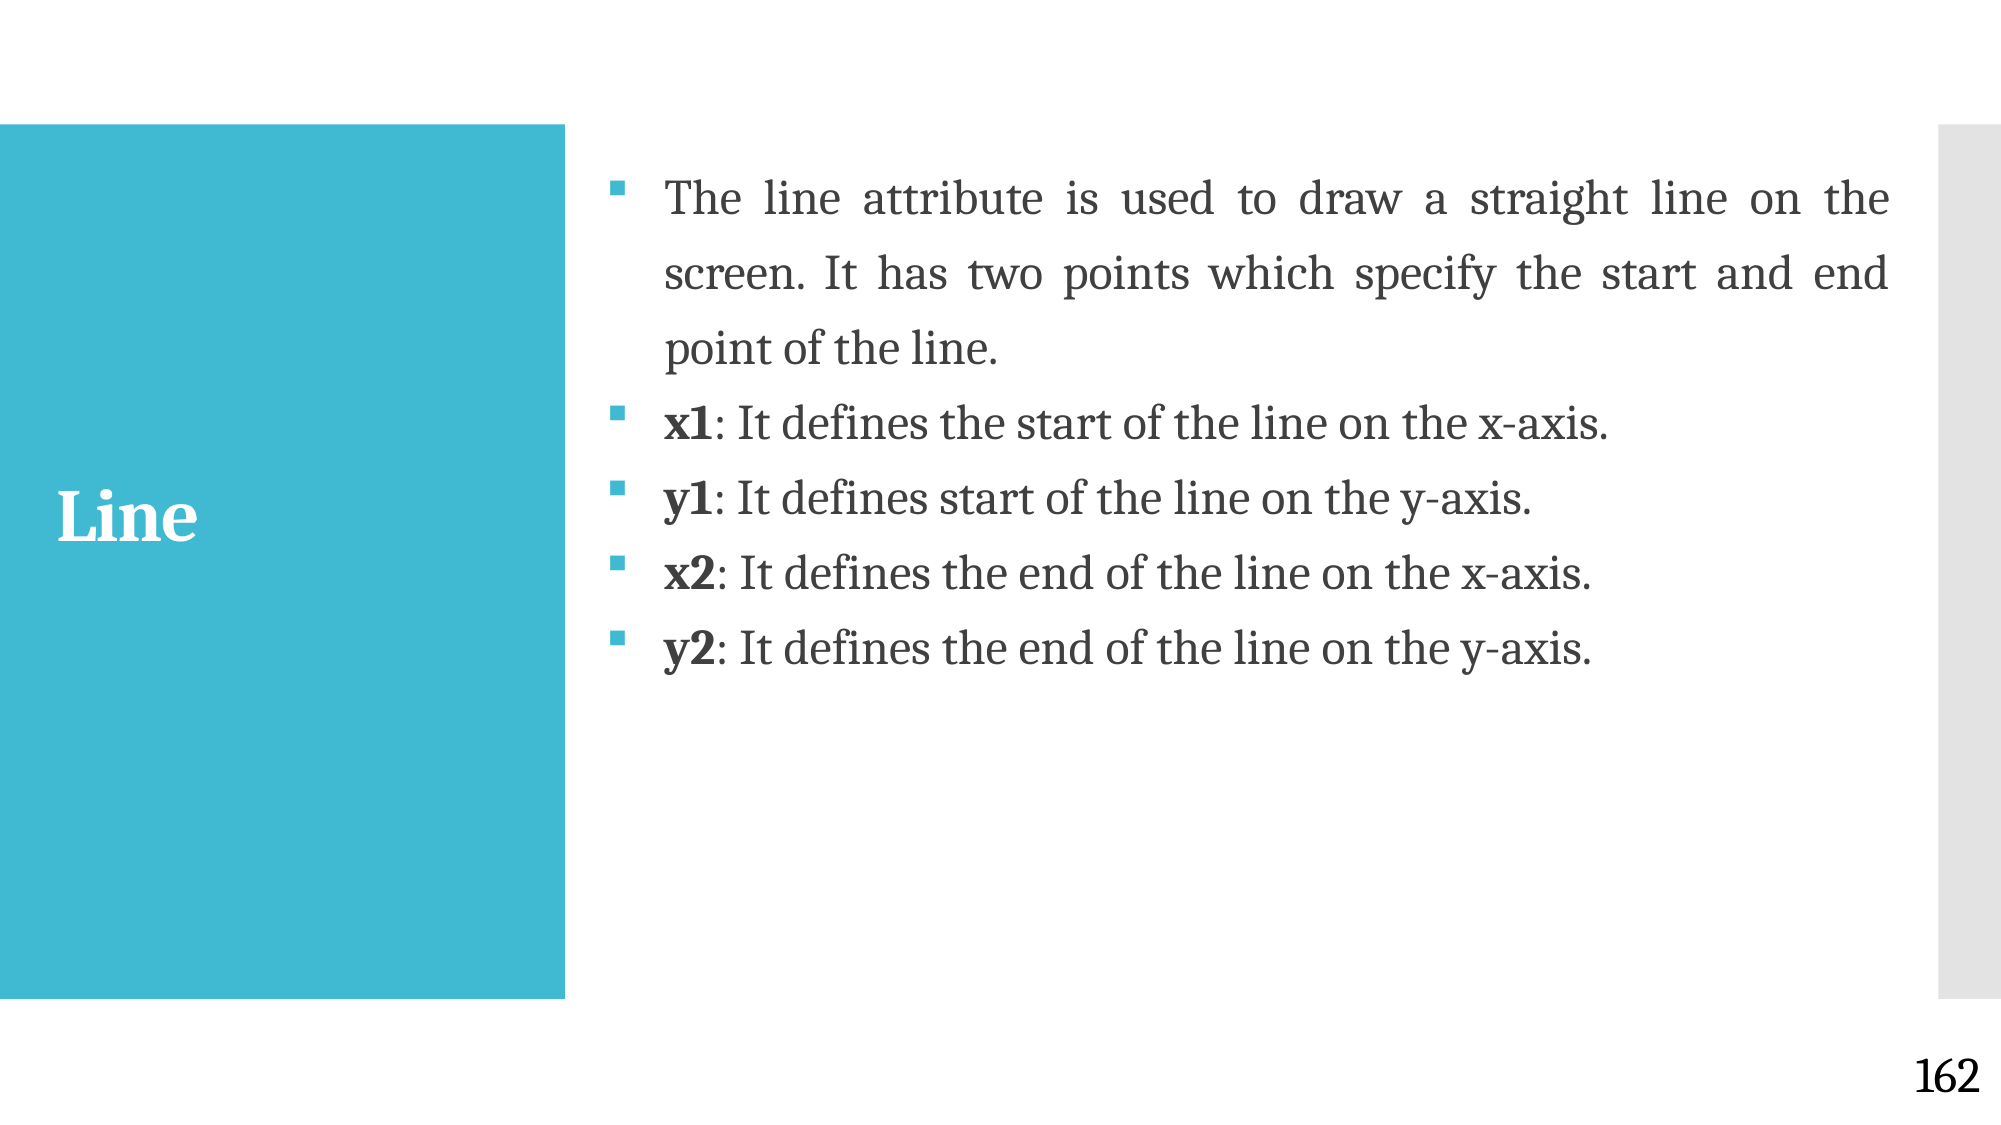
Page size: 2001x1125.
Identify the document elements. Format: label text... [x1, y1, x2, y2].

list The line attribute is used to draw a straight line on the screen. It has two points which specify the start and end point of the line. x1: It defines the start of the line on the x-axis. y1: It defines start of the line on the y-axis. x2: It defines the end of the line on the x-axis. y2: It defines the end of the line on the y-axis. [591, 141, 1906, 982]
title Line [41, 184, 525, 940]
slide_number 162 [1744, 1042, 1996, 1103]
